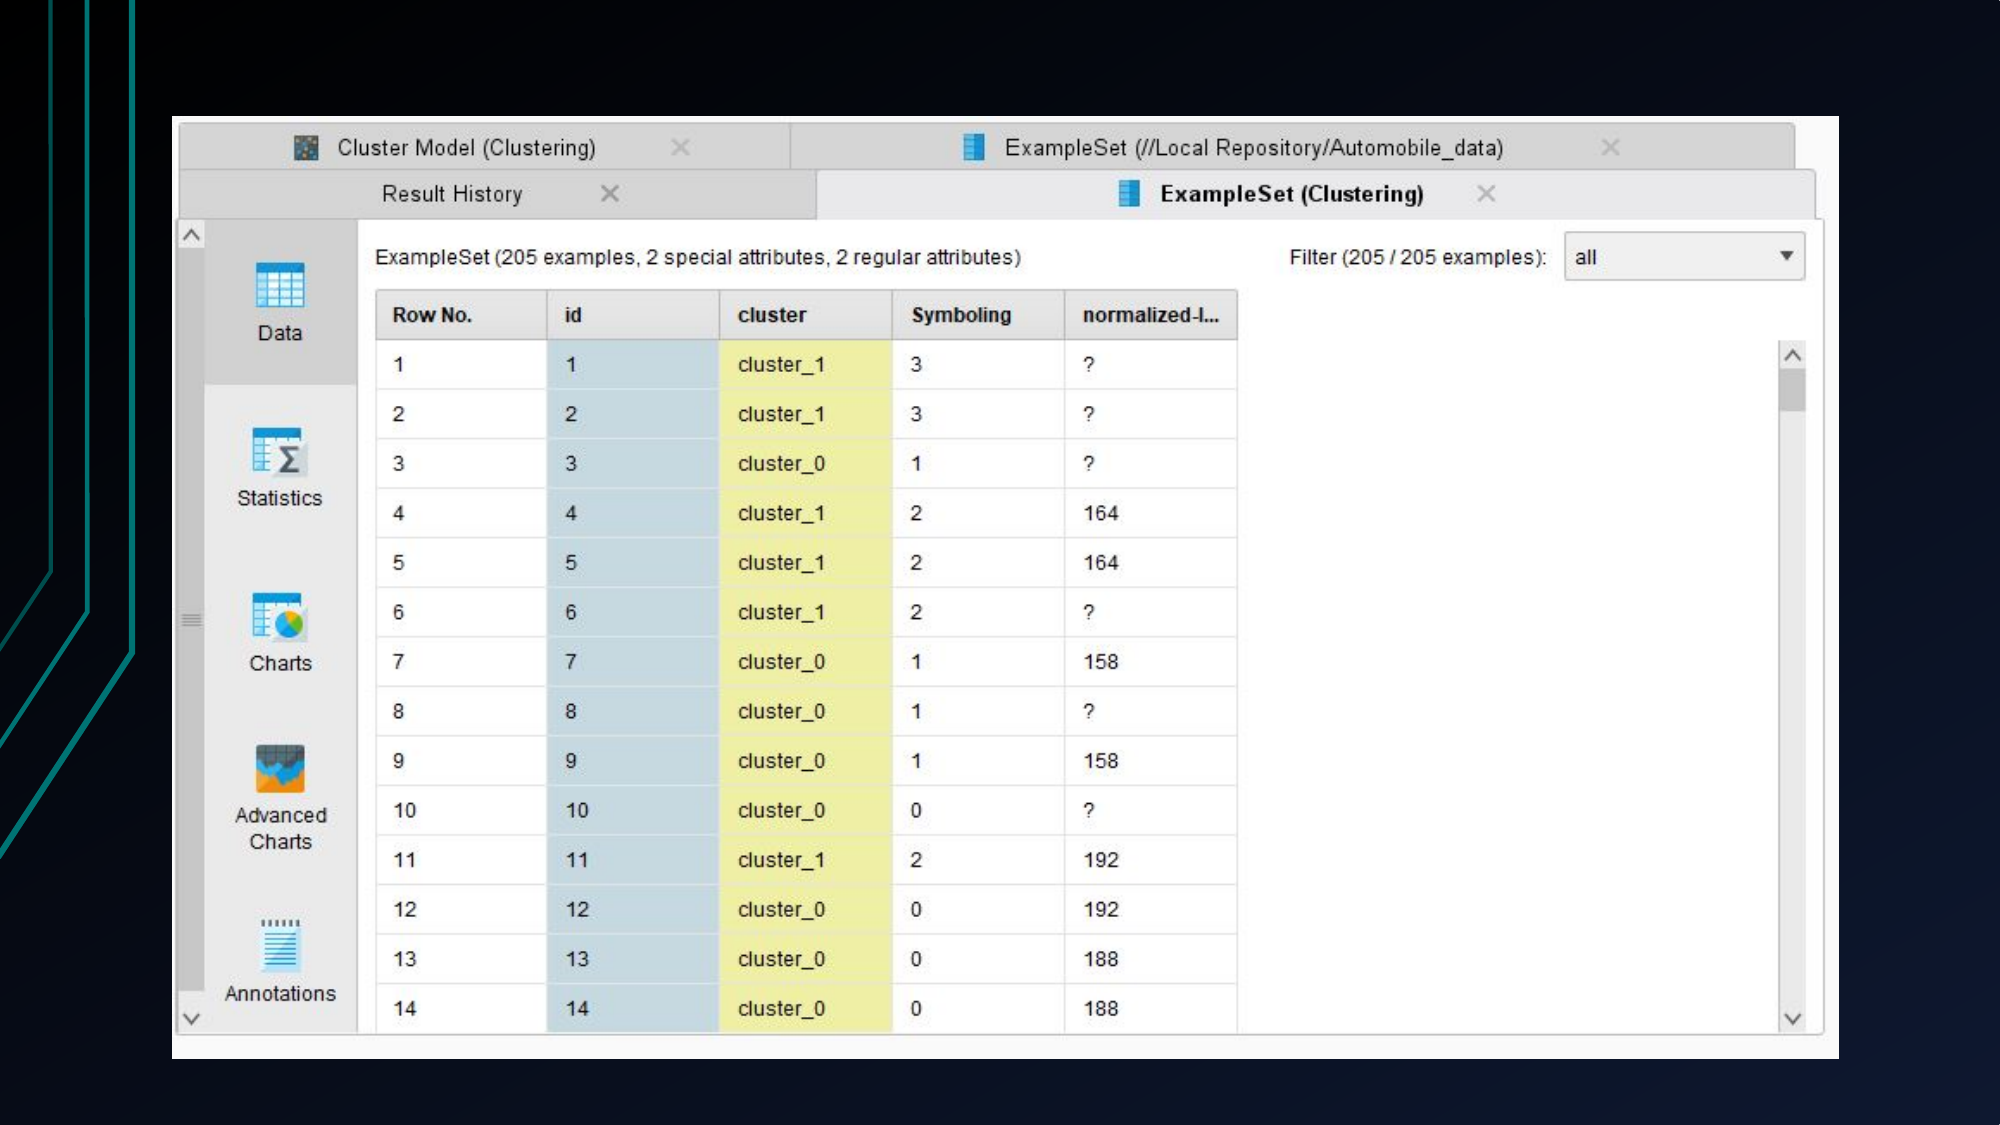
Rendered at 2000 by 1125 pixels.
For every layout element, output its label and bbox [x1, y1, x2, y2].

picture [172, 116, 1839, 1059]
